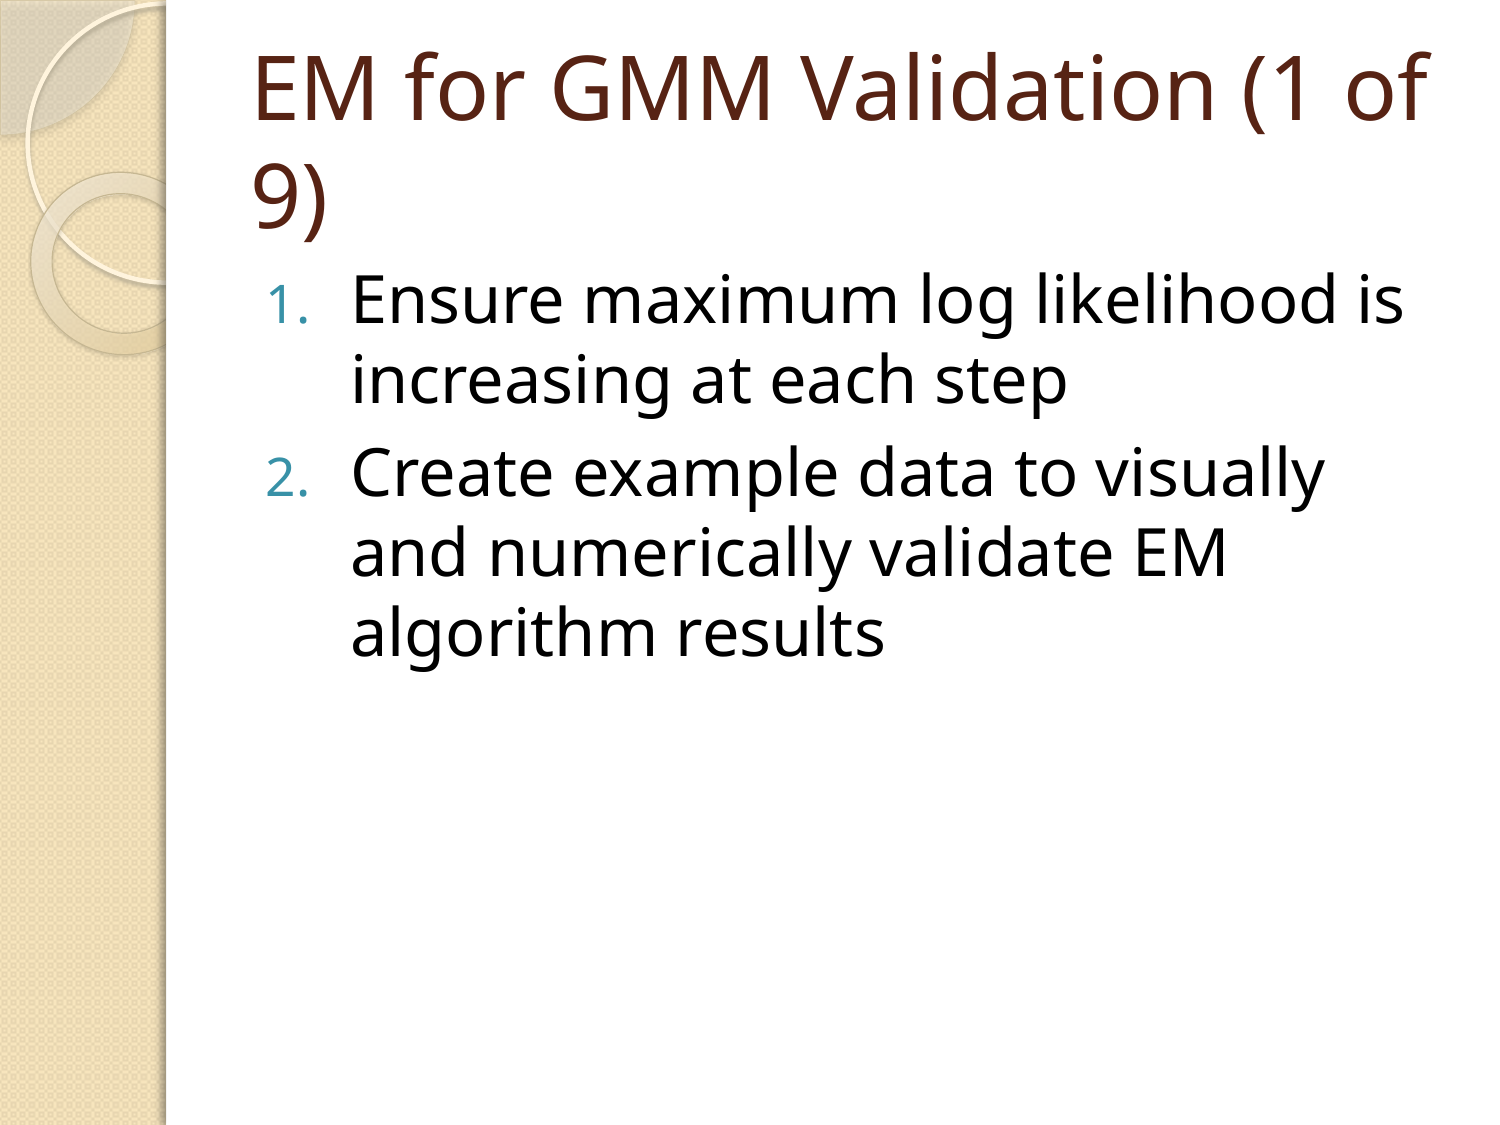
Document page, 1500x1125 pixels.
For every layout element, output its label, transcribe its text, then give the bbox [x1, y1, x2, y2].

title EM for GMM Validation (1 of 9) [235, 45, 1466, 233]
list Ensure maximum log likelihood is increasing at each step Create example data to visually and numerically validate EM algorithm results [237, 249, 1468, 1038]
